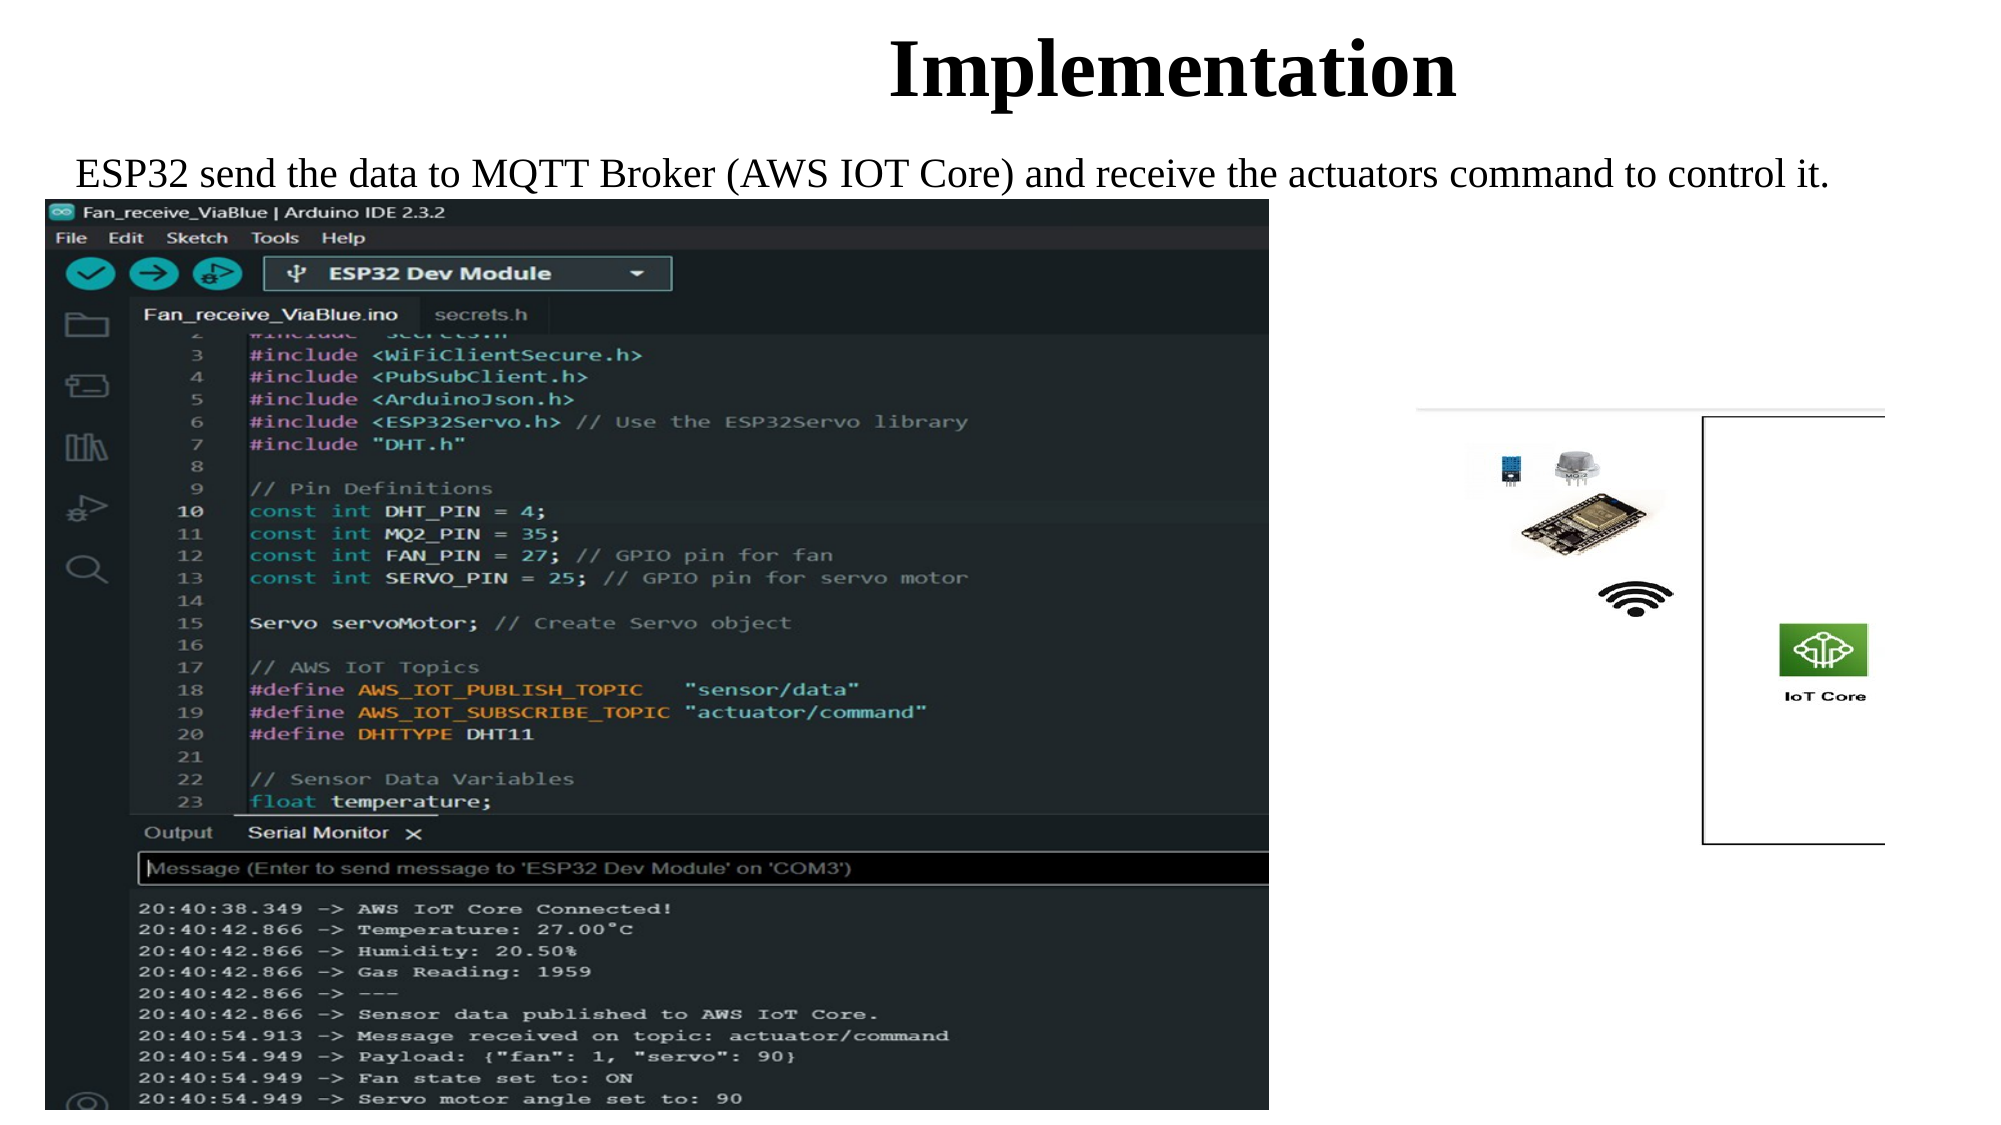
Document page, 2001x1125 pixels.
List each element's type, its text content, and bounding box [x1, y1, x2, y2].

title Implementation [137, 3, 1863, 129]
list ESP32 send the data to MQTT Broker (AWS IOT Core) and receive the actuators command to control it. [45, 129, 1989, 1110]
picture [44, 199, 1270, 1111]
picture [1347, 365, 1885, 892]
